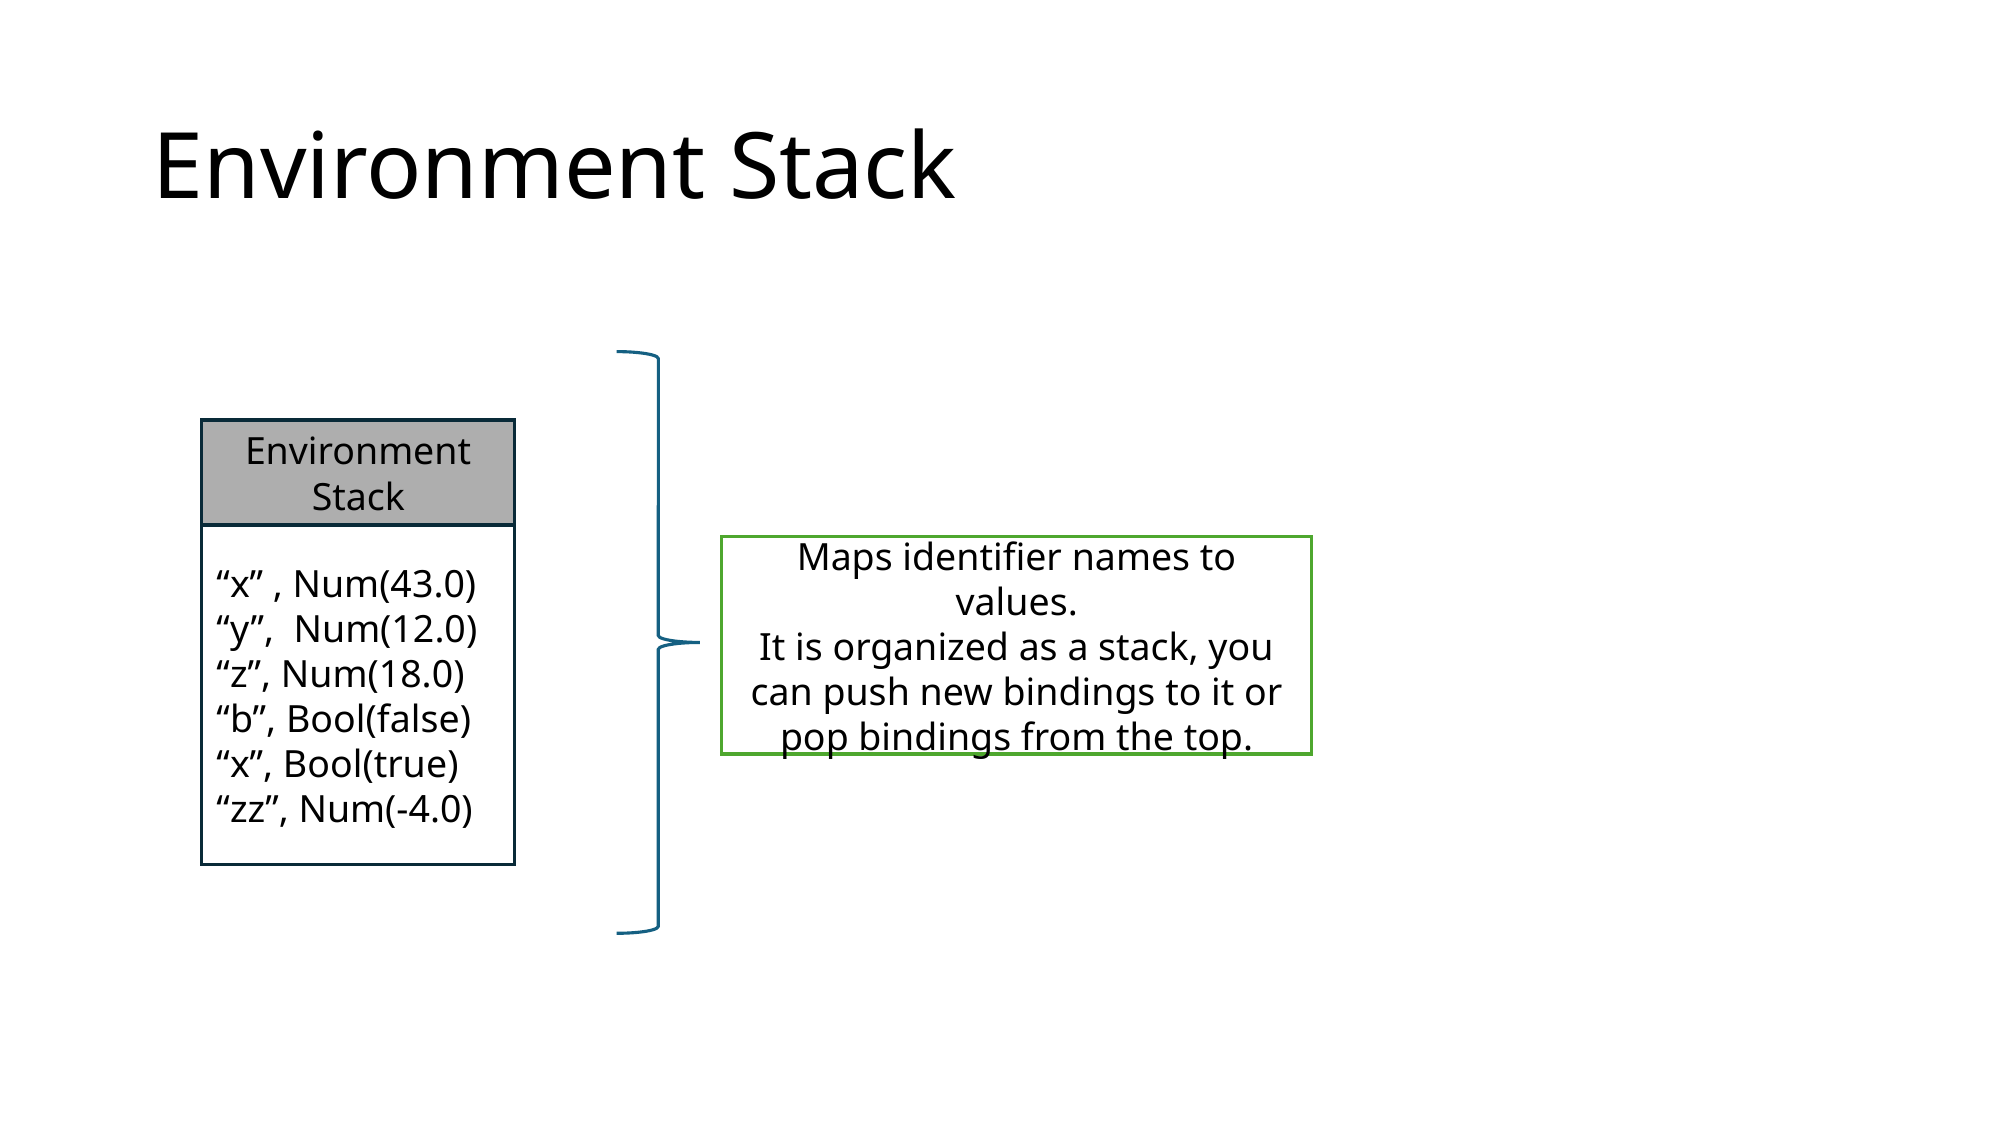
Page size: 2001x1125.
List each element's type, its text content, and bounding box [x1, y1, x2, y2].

title Environment Stack [137, 59, 1863, 278]
text_box “x” , Num(43.0) “y”, Num(12.0) “z”, Num(18.0) “b”, Bool(false) “x”, Bool(true) “zz”, Num(-4.0) [200, 526, 516, 866]
text_box [616, 350, 700, 935]
text_box Environment Stack [200, 418, 516, 526]
text_box Maps identifier names to values. It is organized as a stack, you can push new bindings to it or pop bindings from the top. [720, 535, 1313, 756]
